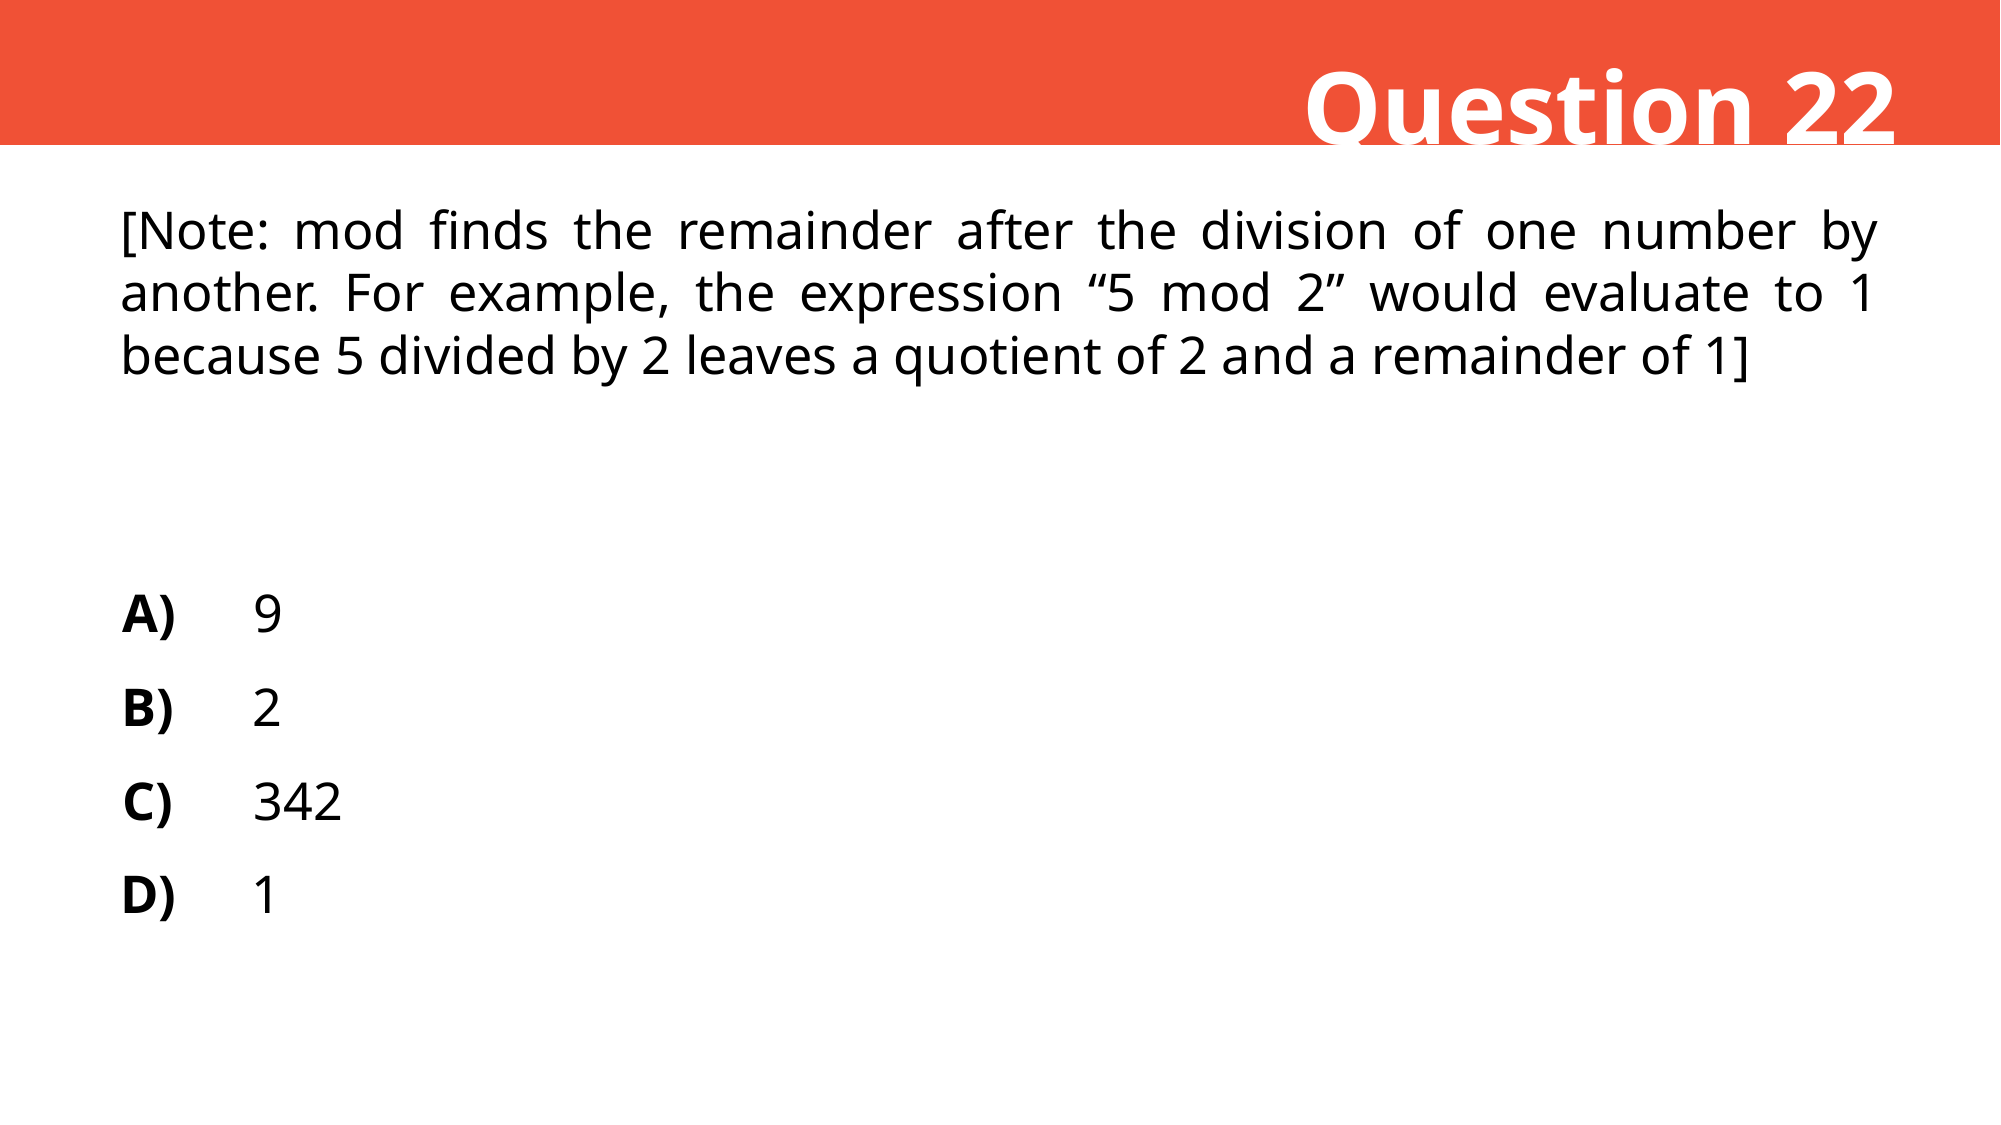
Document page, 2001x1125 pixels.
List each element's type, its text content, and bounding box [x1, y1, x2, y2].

text_box [Note: mod finds the remainder after the division of one number by another. For example, the expression “5 mod 2” would evaluate to 1 because 5 divided by 2 leaves a quotient of 2 and a remainder of 1] [105, 189, 1895, 455]
text_box 1 [236, 822, 1893, 932]
text_box Question 22 [638, 37, 1914, 173]
text_box [0, 0, 2000, 147]
text_box D) [105, 822, 220, 932]
text_box C) [107, 730, 223, 839]
text_box 342 [238, 730, 1896, 839]
text_box 2 [237, 635, 1894, 745]
text_box 9 [238, 541, 1896, 651]
text_box B) [106, 635, 221, 745]
text_box A) [107, 541, 223, 651]
